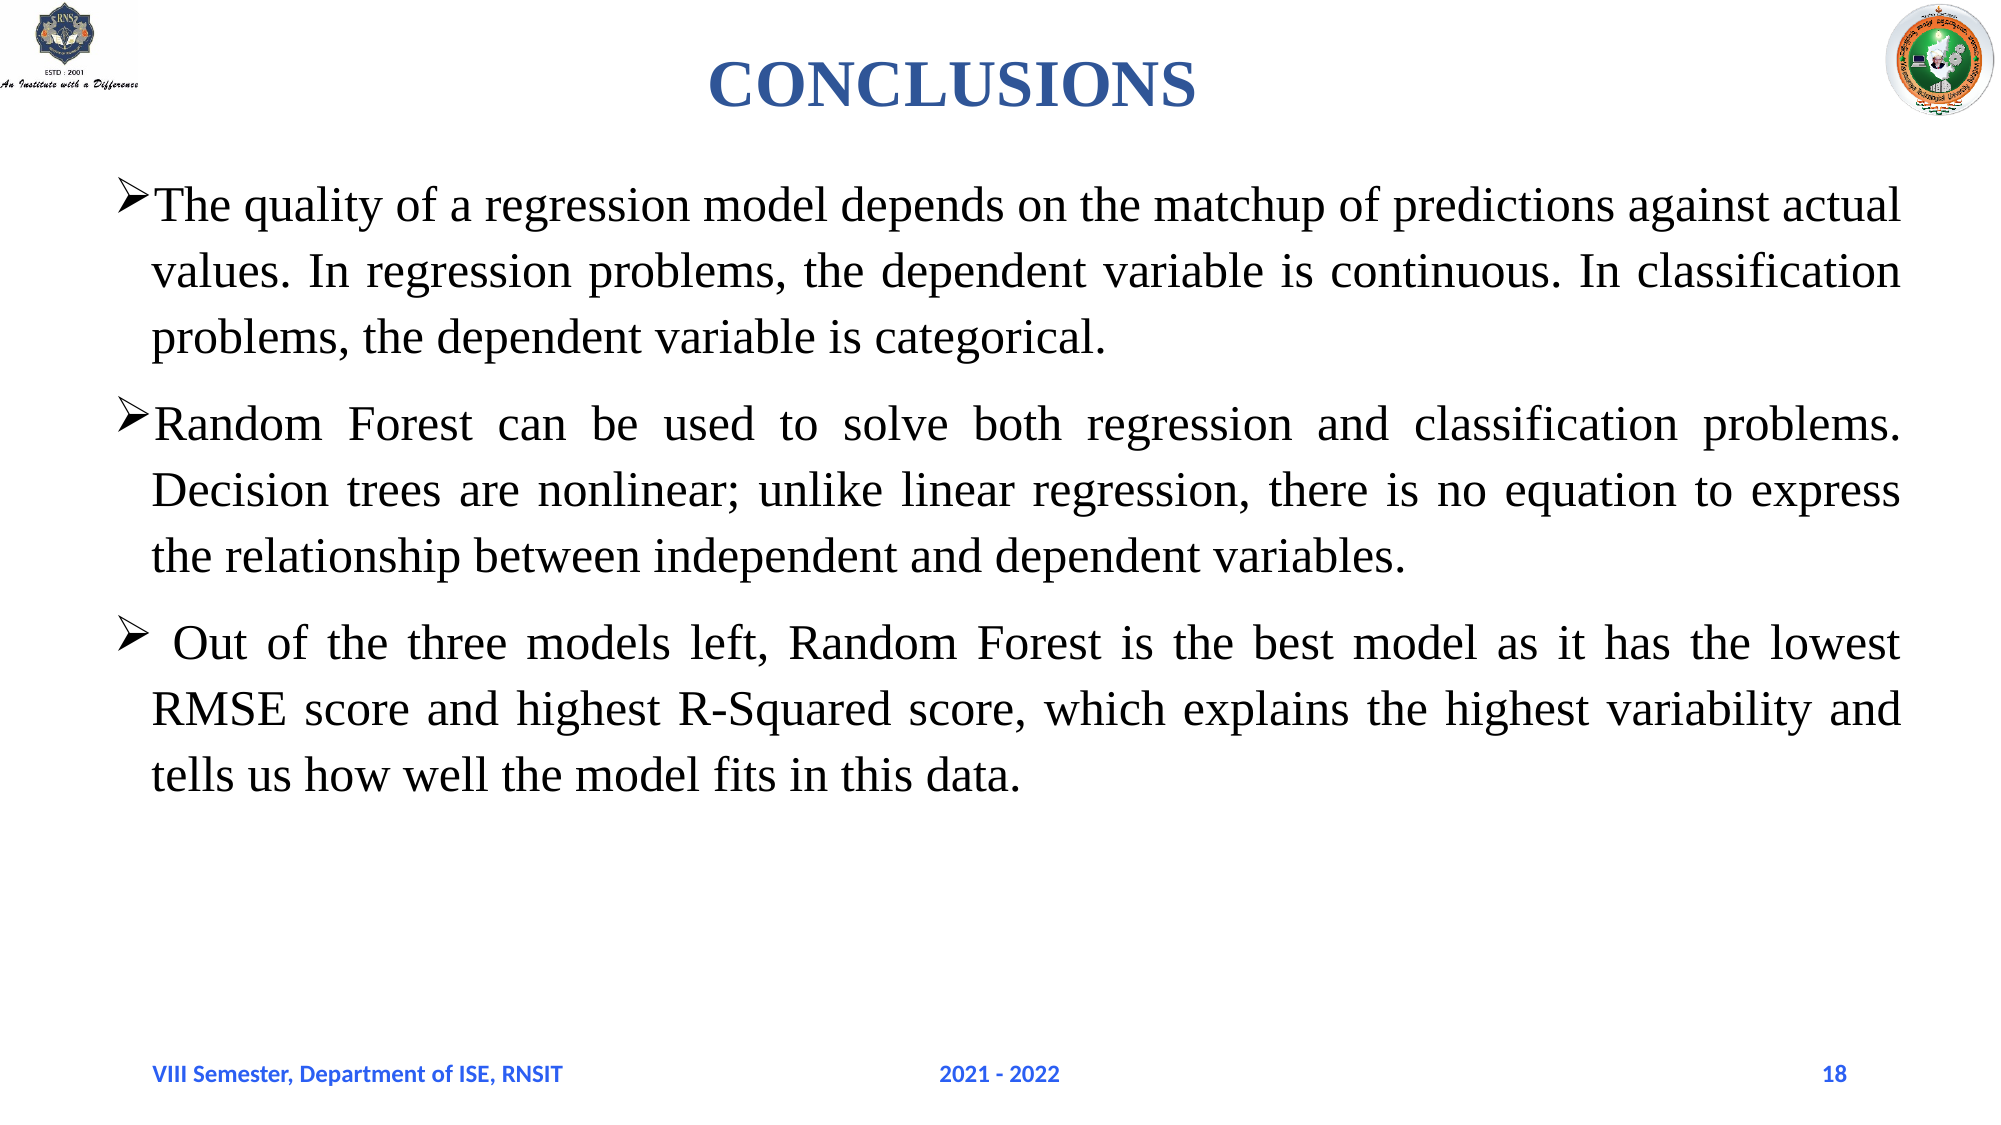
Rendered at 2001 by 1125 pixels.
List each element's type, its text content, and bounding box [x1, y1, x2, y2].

title CONCLUSIONS [340, 41, 1566, 158]
list The quality of a regression model depends on the matchup of predictions against actual values. In regression problems, the dependent variable is continuous. In classification problems, the dependent variable is categorical. Random Forest can be used to solve both regression and classification problems. Decision trees are nonlinear; unlike linear regression, there is no equation to express the relationship between independent and dependent variables. Out of the three models left, Random Forest is the best model as it has the lowest RMSE score and highest R-Squared score, which explains the highest variability and tells us how well the model fits in this data. [98, 158, 1918, 1027]
slide_number VIII Semester, Department of ISE, RNSIT [137, 1042, 662, 1103]
slide_number 18 [1412, 1042, 1863, 1103]
picture [0, 0, 138, 90]
footer 2021 - 2022 [662, 1042, 1338, 1103]
picture [1882, 2, 1997, 117]
